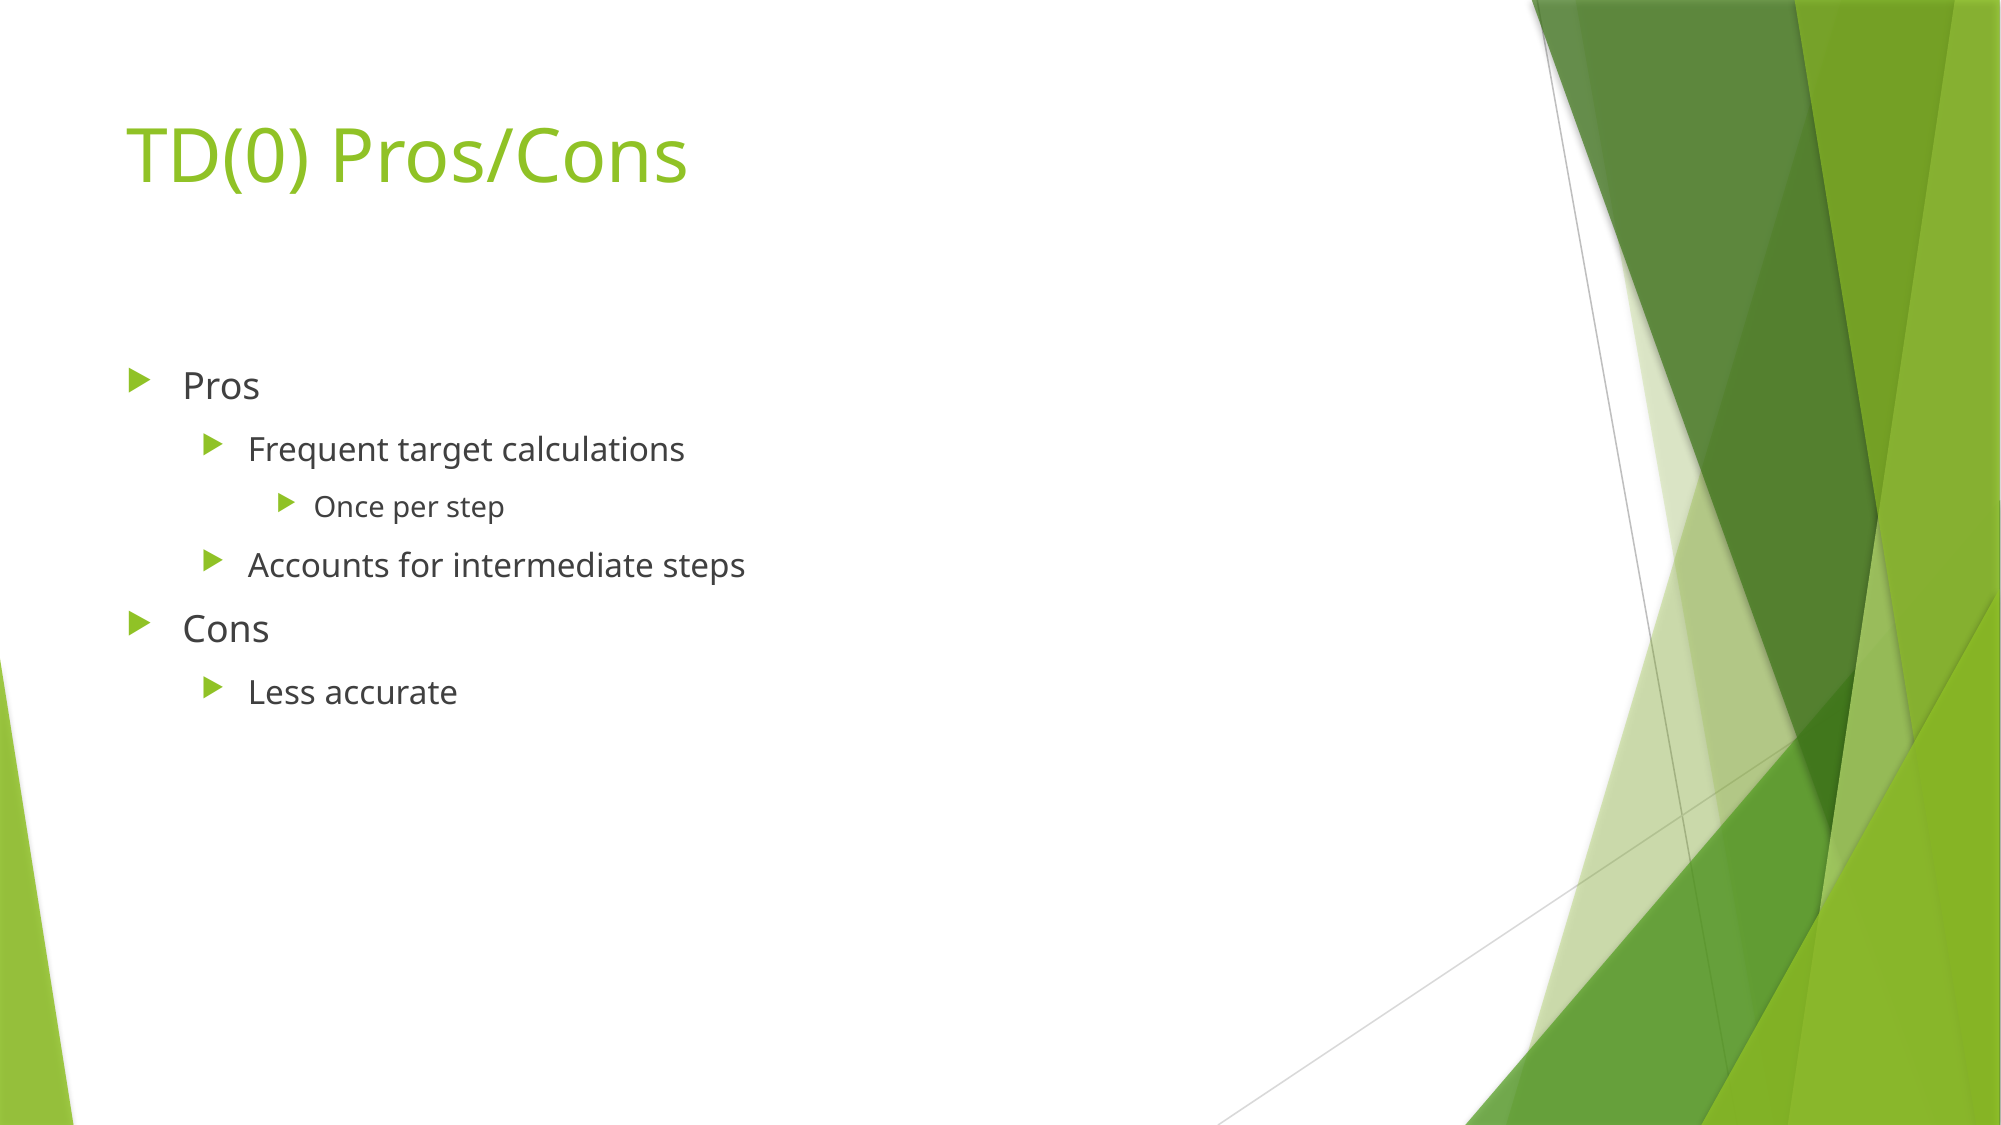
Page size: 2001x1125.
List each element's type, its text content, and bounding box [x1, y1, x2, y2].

title TD(0) Pros/Cons [111, 99, 1522, 317]
list Pros Frequent target calculations Once per step Accounts for intermediate steps Cons Less accurate [111, 354, 1522, 992]
